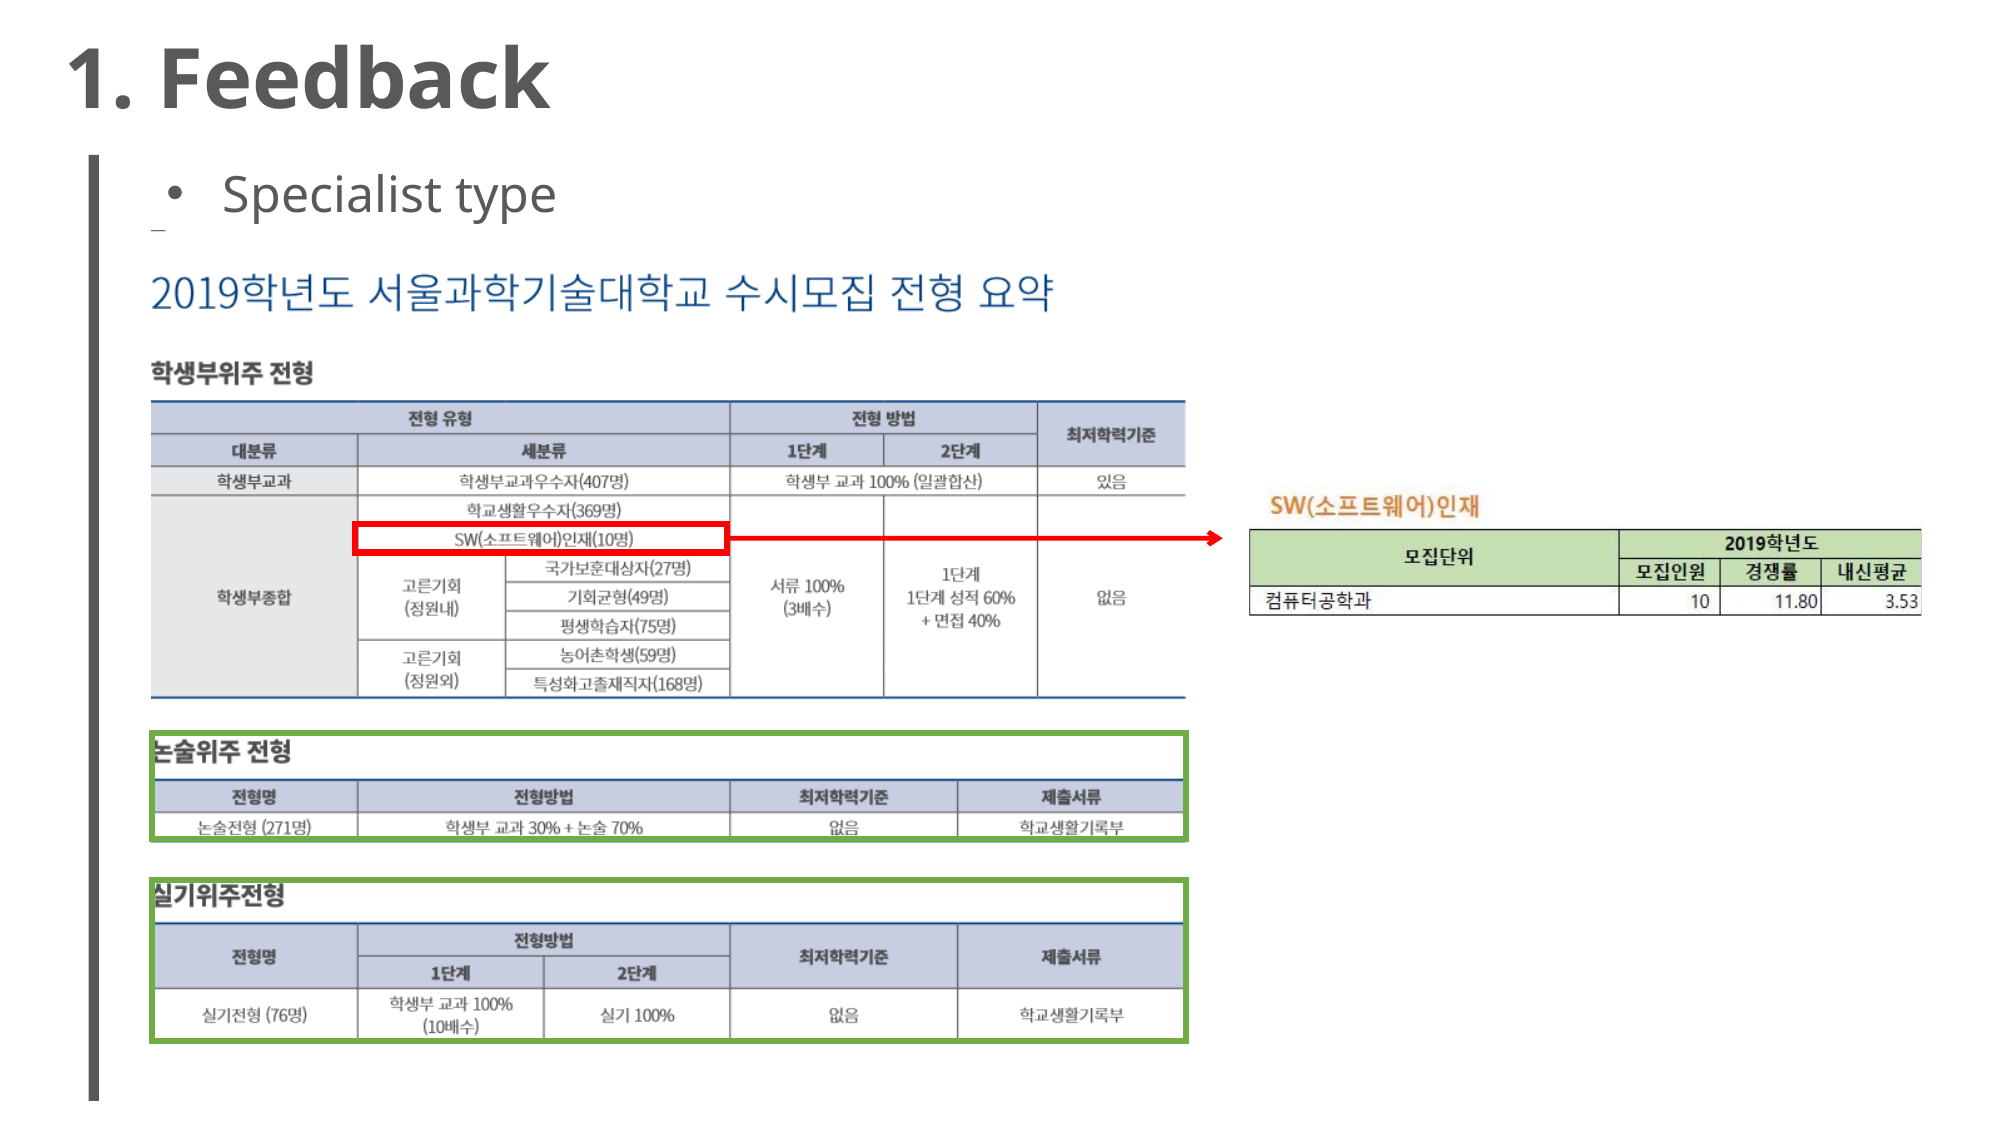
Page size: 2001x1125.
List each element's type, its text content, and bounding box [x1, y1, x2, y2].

text_box Specialist type [151, 155, 2000, 230]
text_box 1. Feedback [49, 17, 967, 133]
text_box [88, 154, 100, 1102]
picture [151, 230, 1186, 1042]
picture [1249, 460, 1922, 617]
